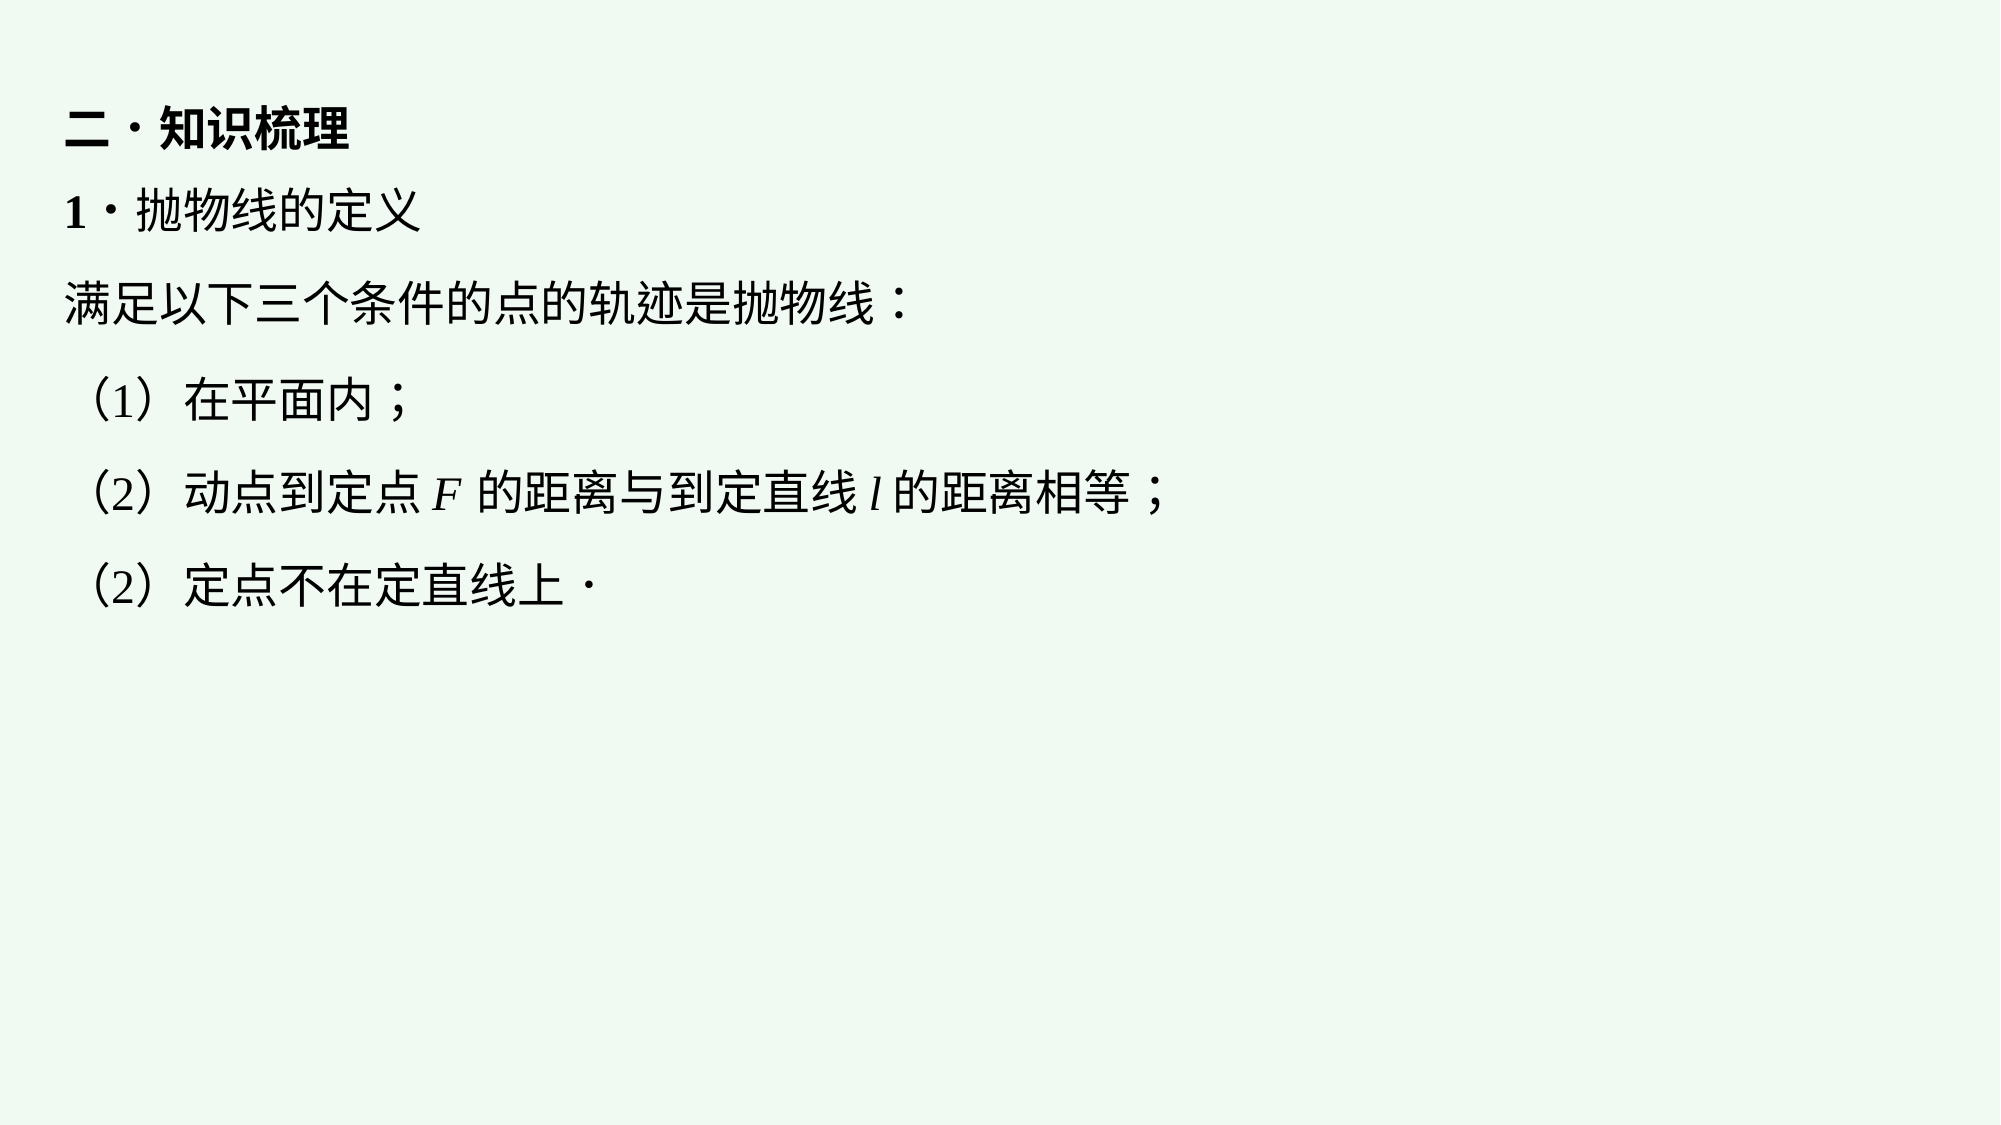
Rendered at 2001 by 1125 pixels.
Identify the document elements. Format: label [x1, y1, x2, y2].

text_box [63, 74, 1954, 723]
